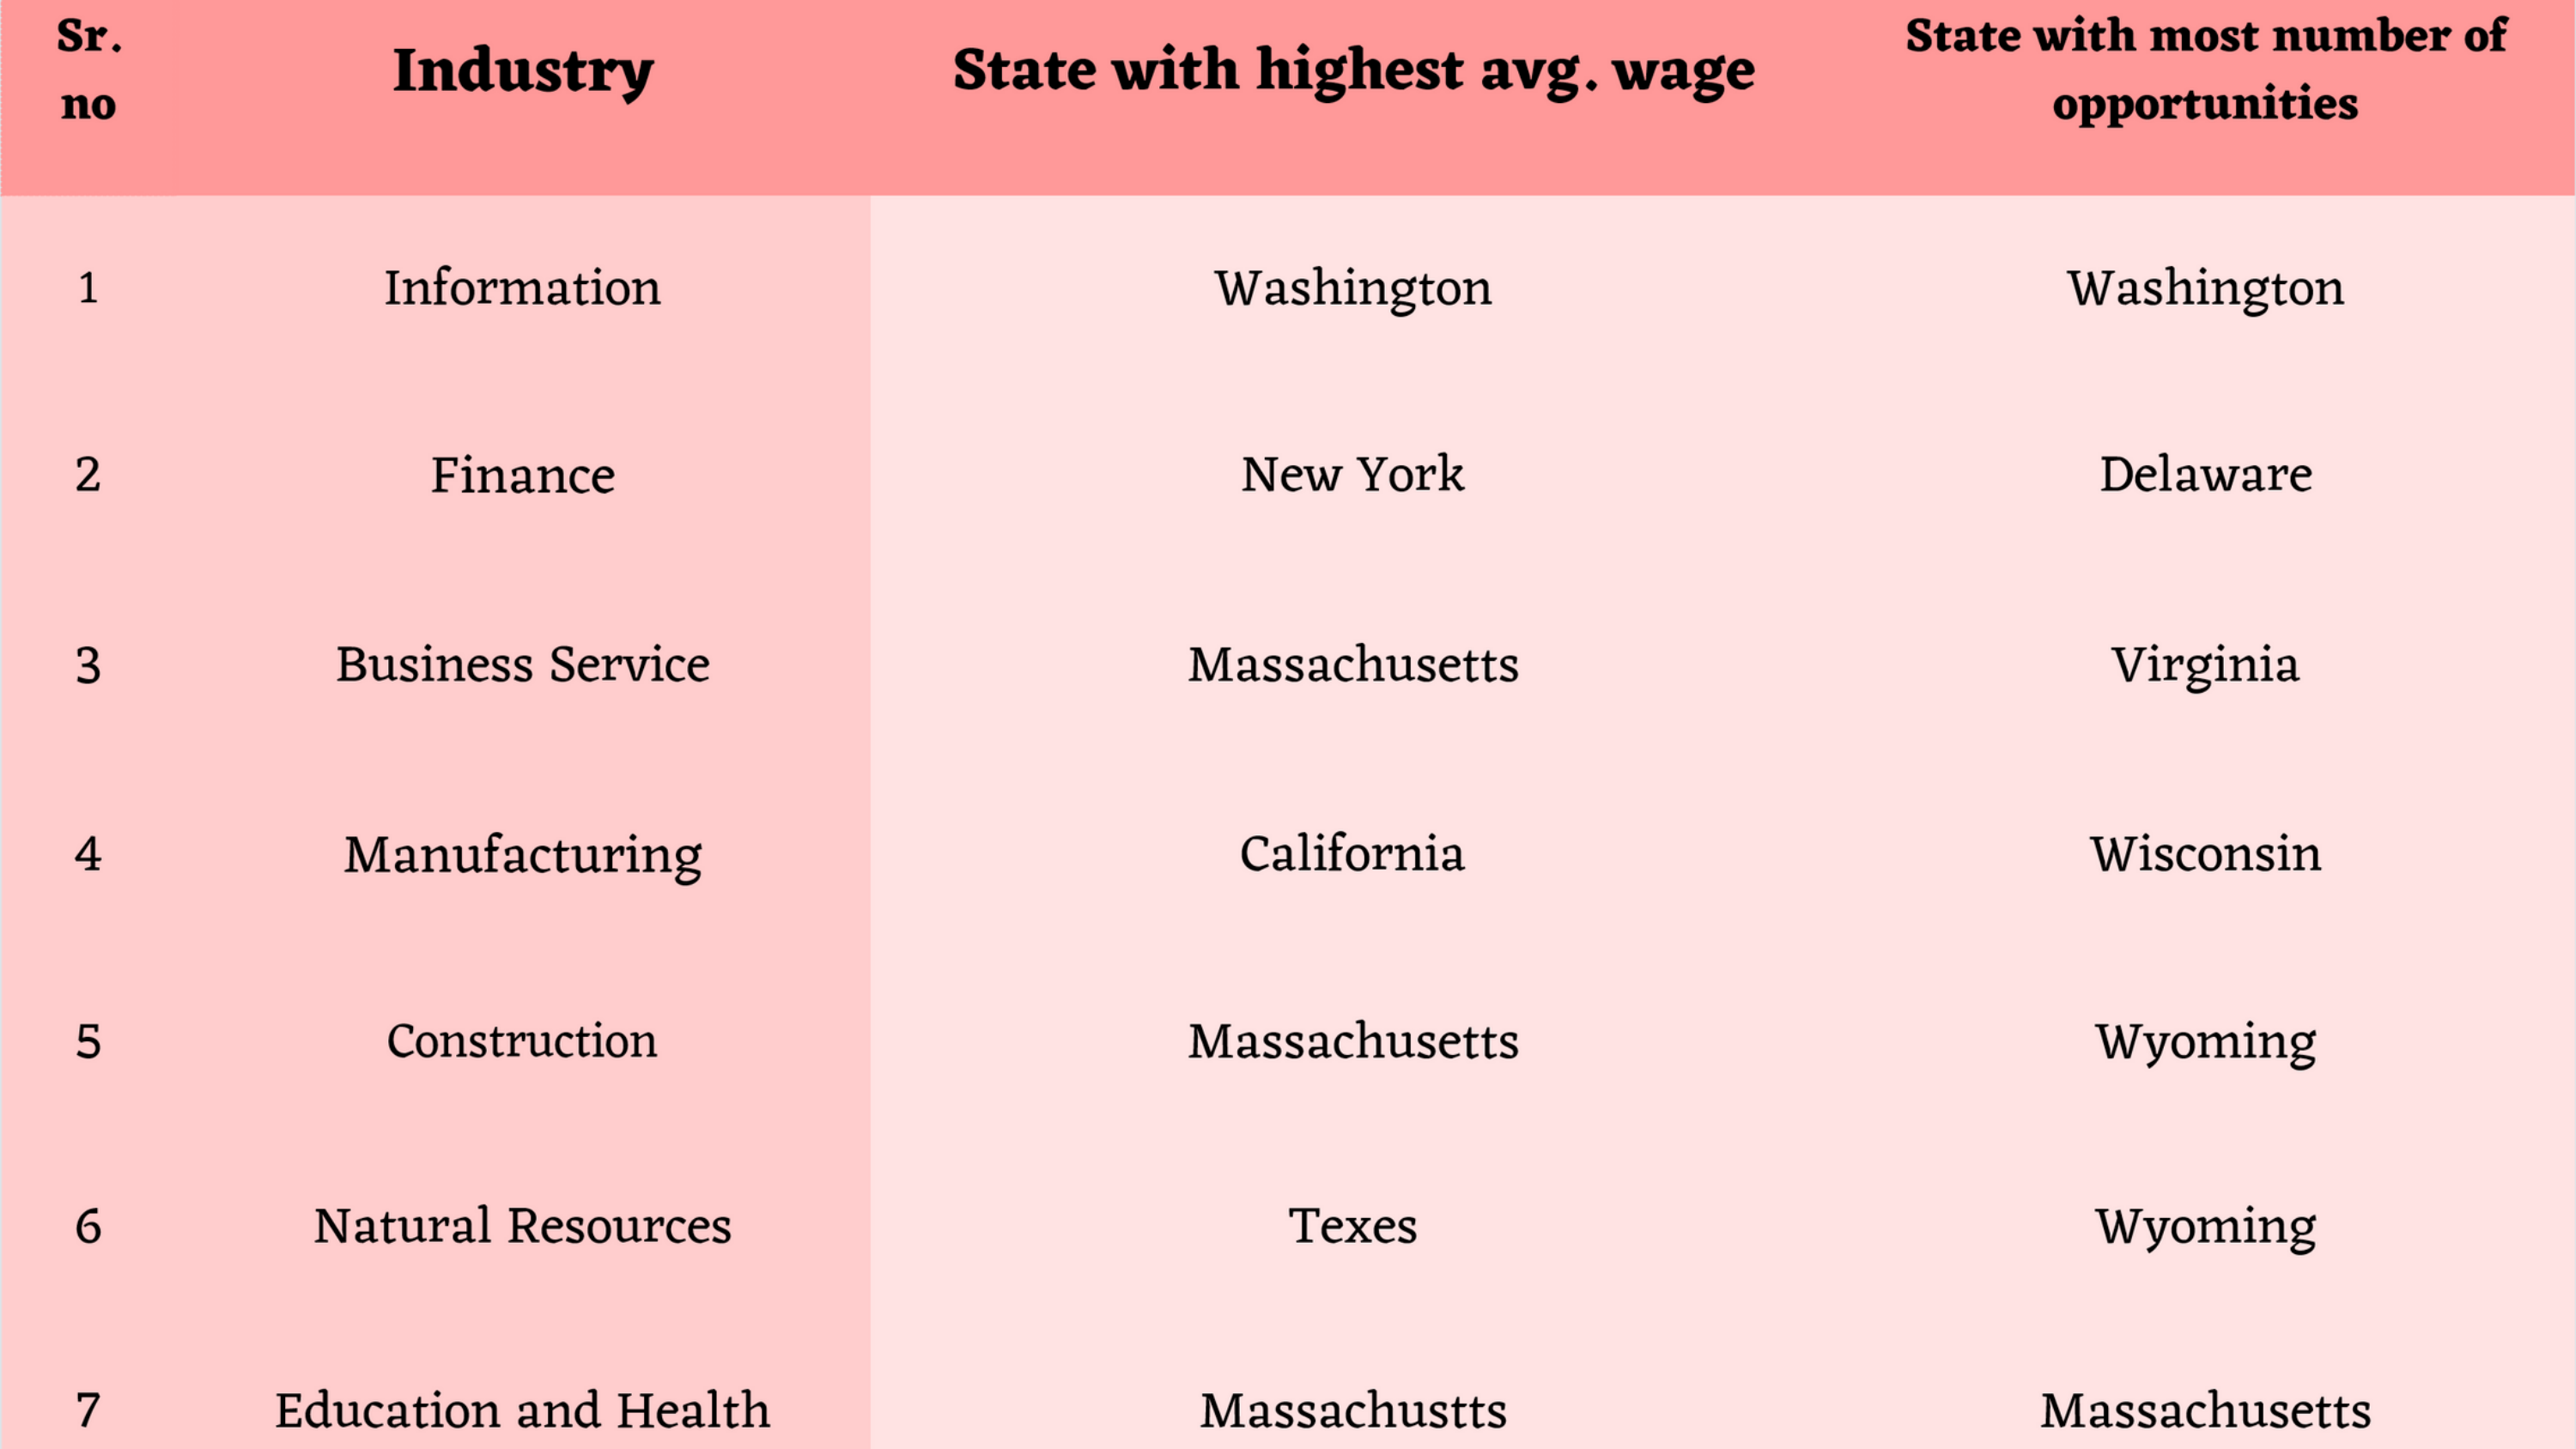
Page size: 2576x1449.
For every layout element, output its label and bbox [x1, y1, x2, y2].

text_box [0, 0, 2576, 1449]
